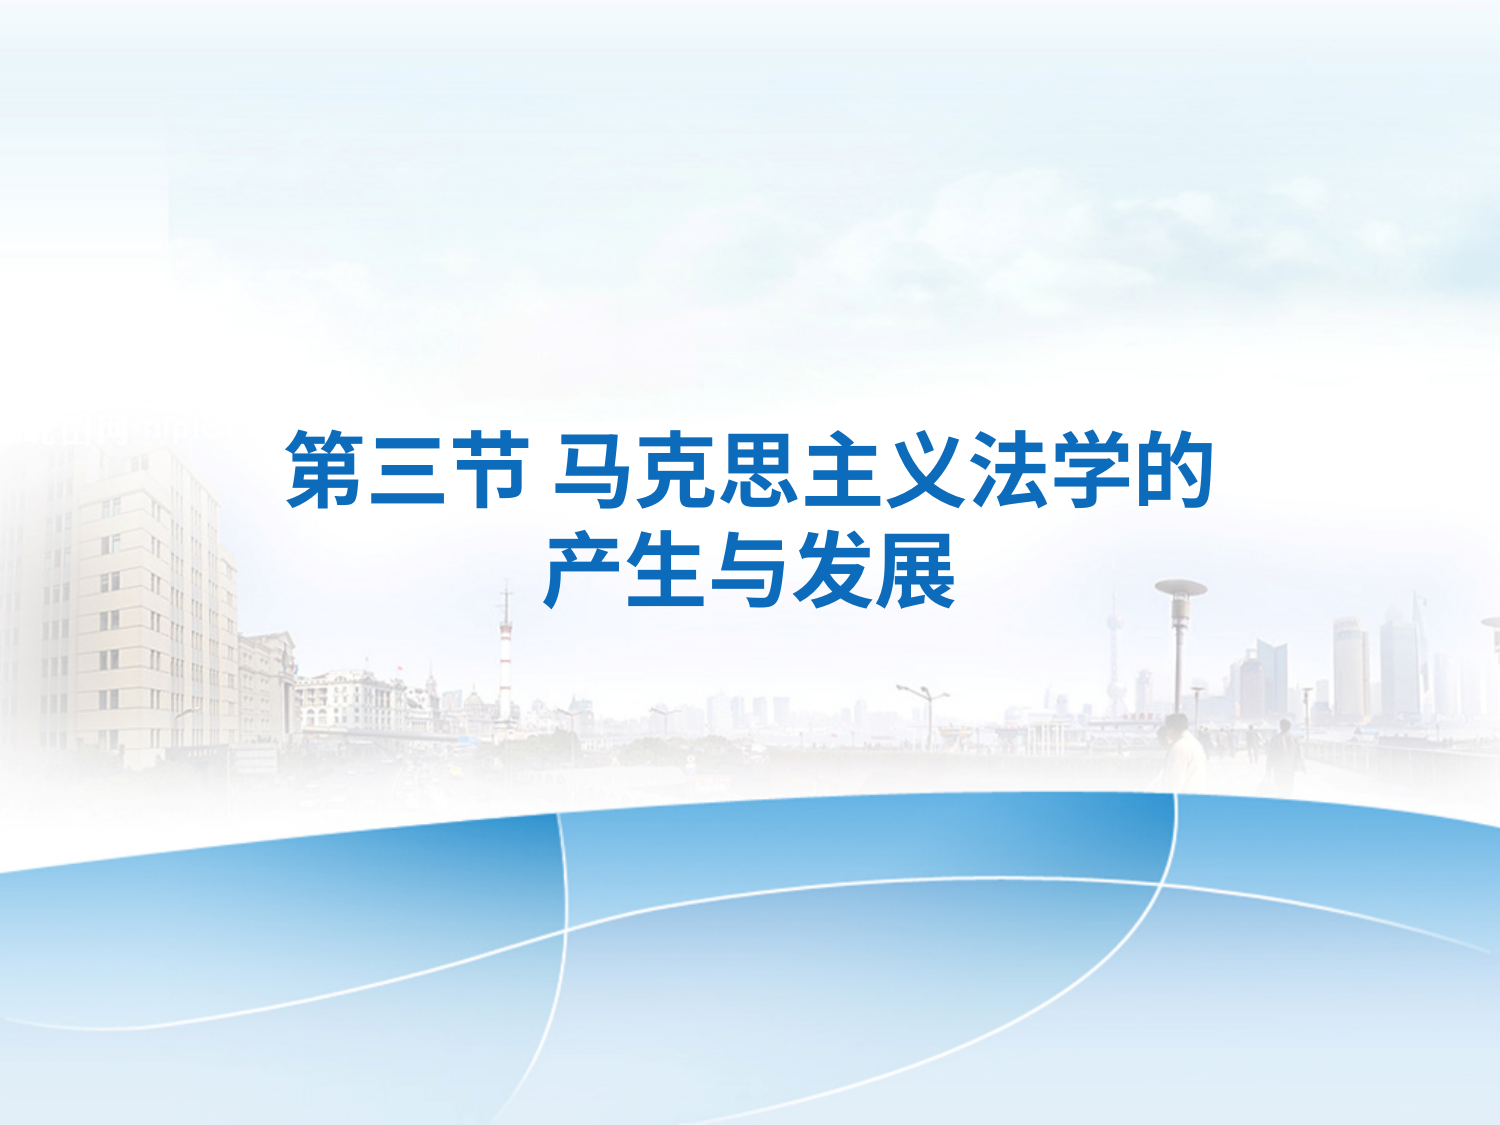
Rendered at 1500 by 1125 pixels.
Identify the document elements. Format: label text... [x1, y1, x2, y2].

title 第三节 马克思主义法学的 产生与发展 [112, 397, 1388, 639]
picture [0, 0, 1500, 1125]
